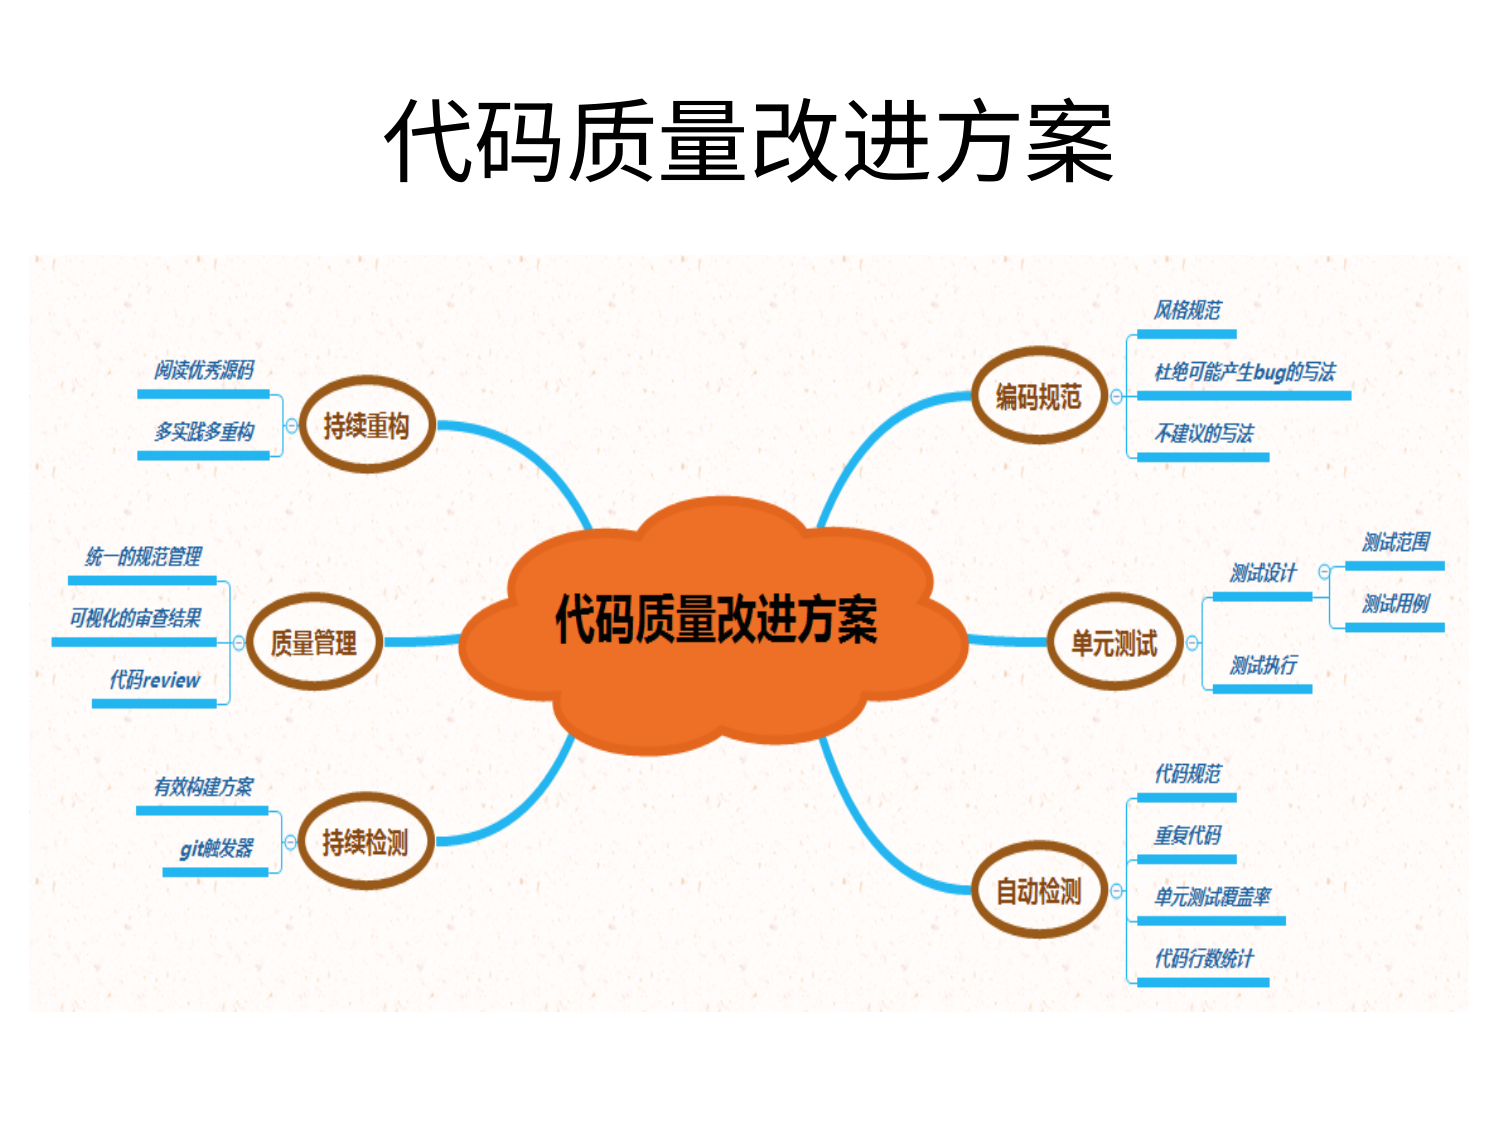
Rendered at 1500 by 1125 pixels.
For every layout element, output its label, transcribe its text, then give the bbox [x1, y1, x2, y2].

picture [29, 255, 1470, 1012]
title 代码质量改进方案 [75, 45, 1425, 233]
